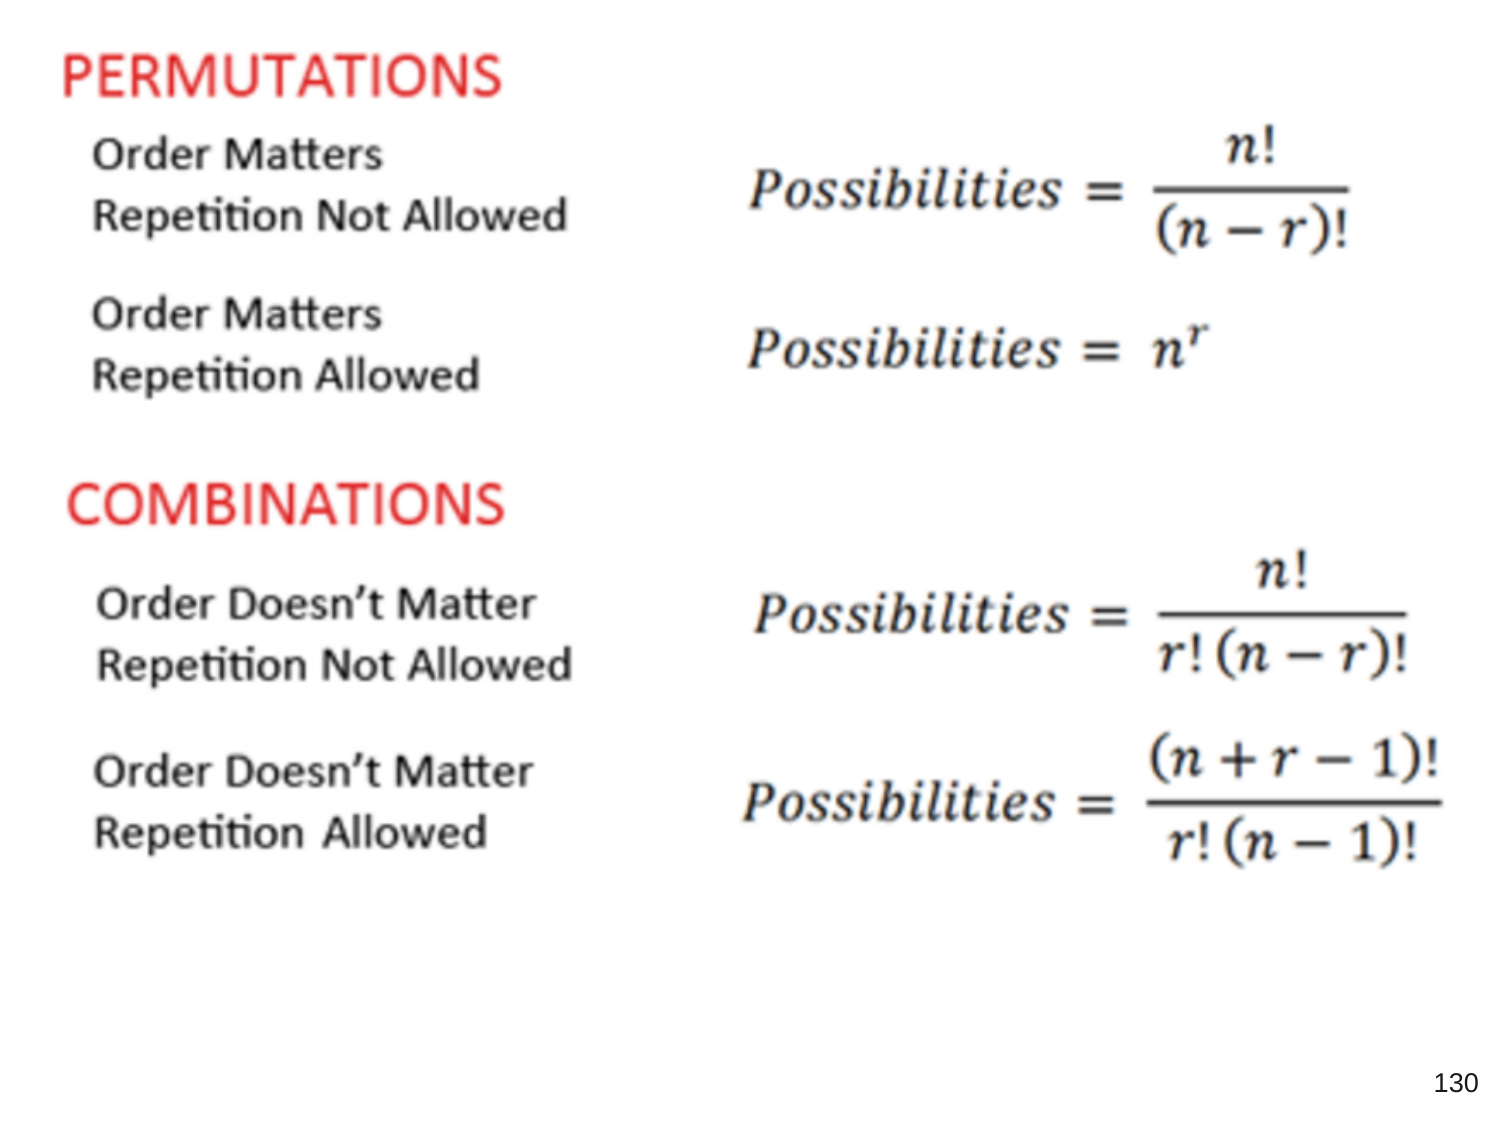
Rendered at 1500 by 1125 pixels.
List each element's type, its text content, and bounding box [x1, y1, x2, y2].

picture [35, 28, 1477, 922]
slide_number ‹#› [1403, 1038, 1494, 1125]
